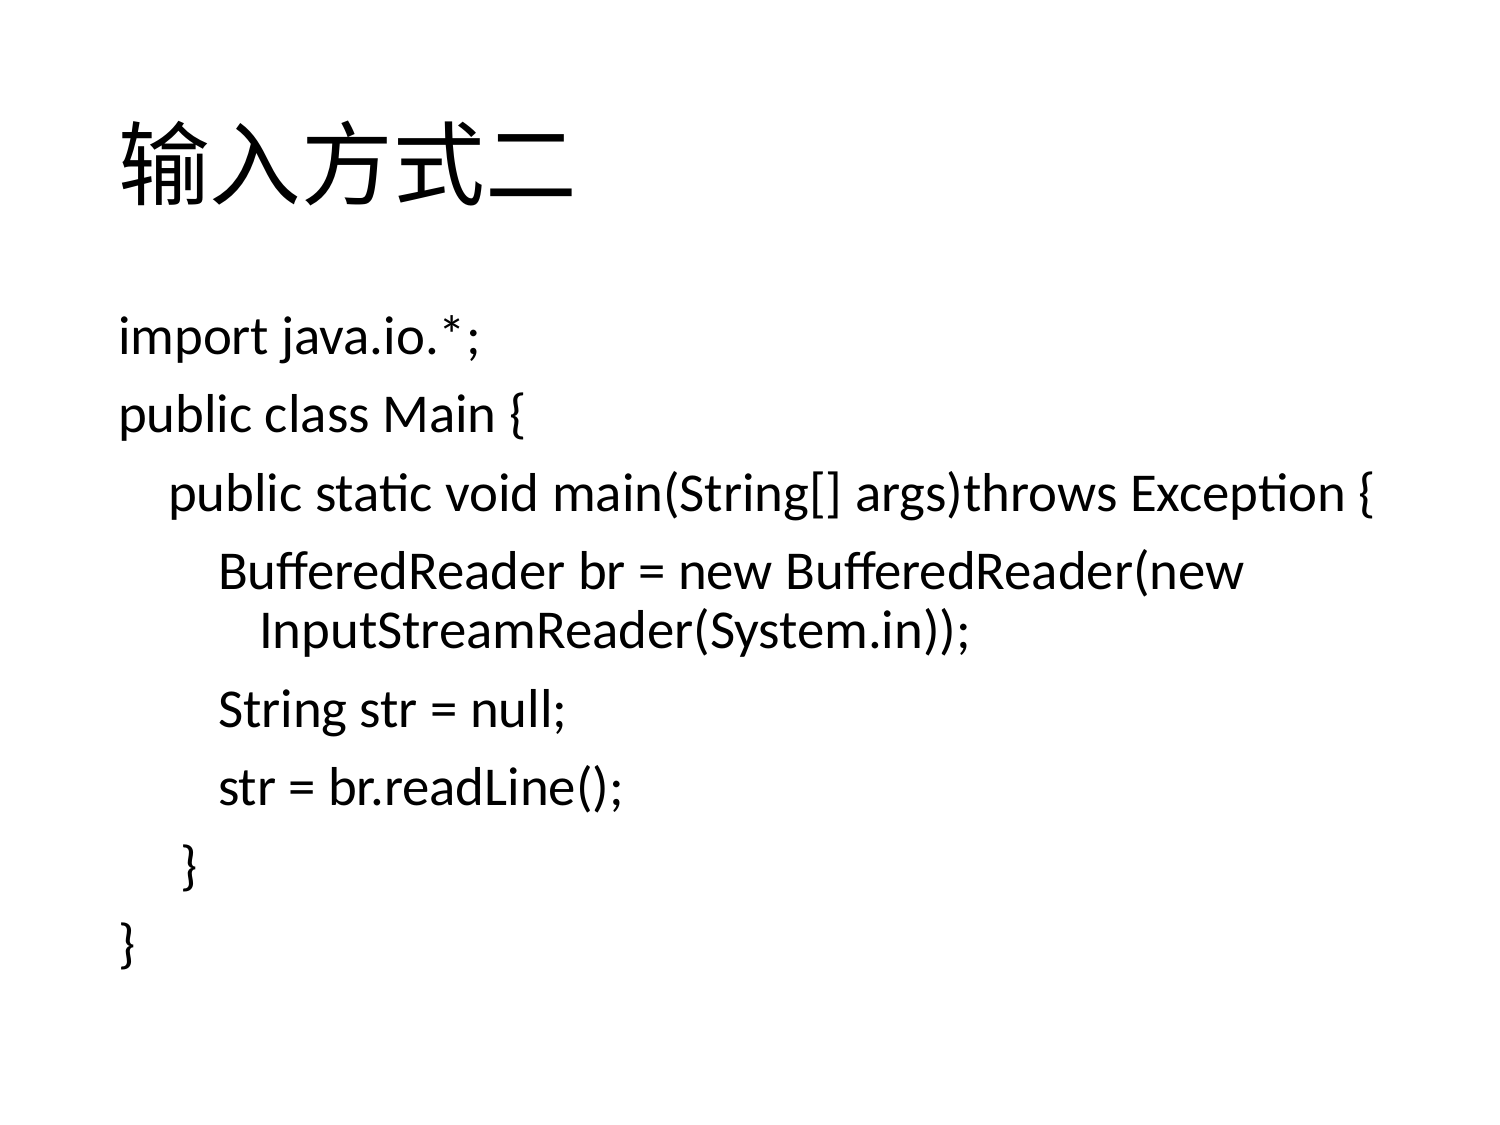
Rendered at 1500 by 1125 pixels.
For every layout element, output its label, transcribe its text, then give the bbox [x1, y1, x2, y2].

title 输入方式二 [103, 59, 1397, 278]
list import java.io.*; public class Main { public static void main(String[] args)throws Exception { BufferedReader br = new BufferedReader(new InputStreamReader(System.in)); String str = null; str = br.readLine(); } } [103, 299, 1397, 1014]
